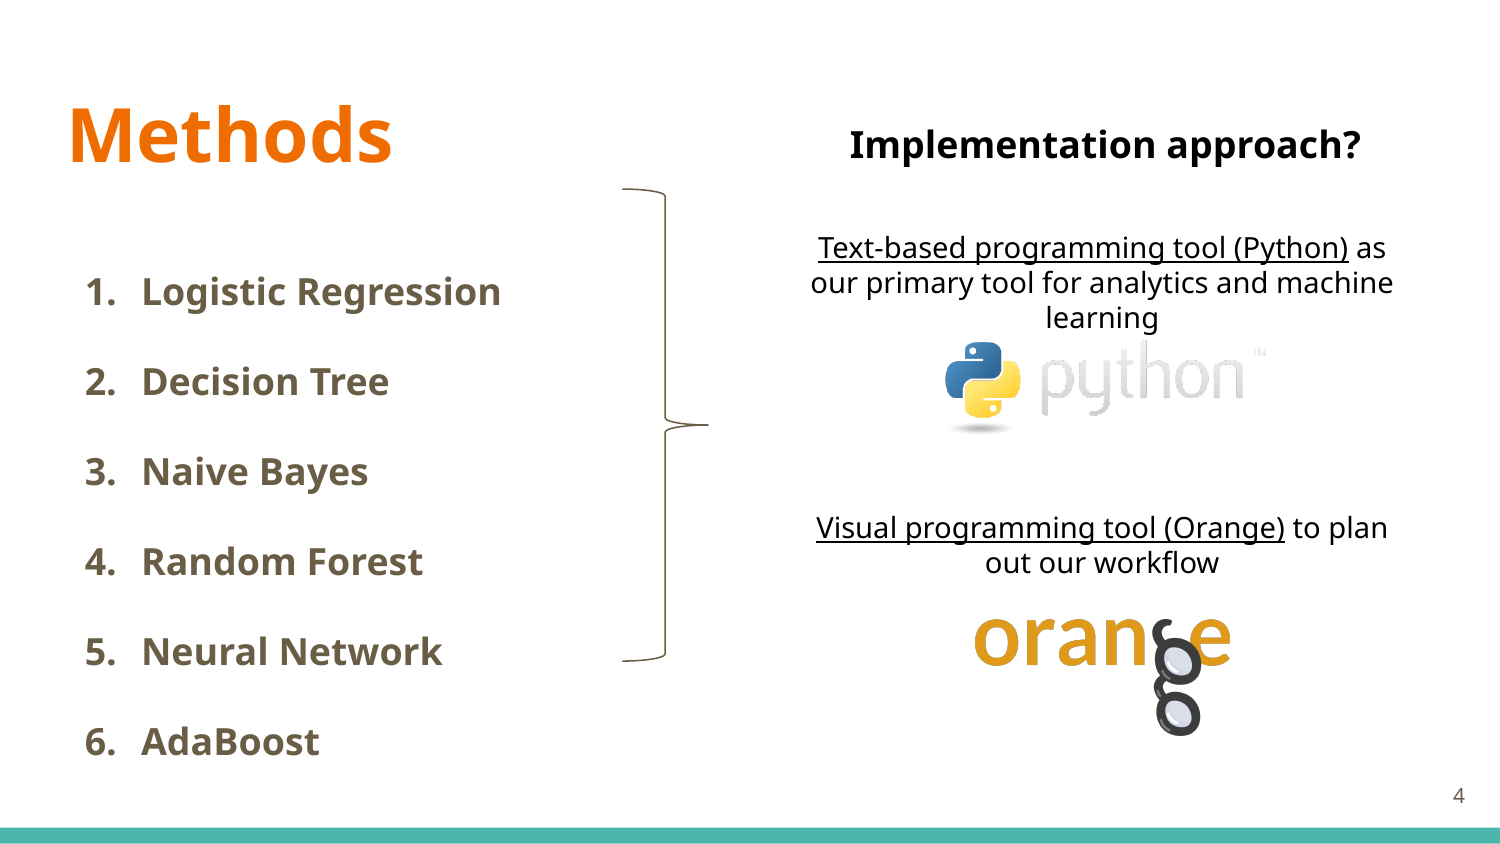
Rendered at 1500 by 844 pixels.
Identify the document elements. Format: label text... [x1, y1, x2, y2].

picture [936, 328, 1322, 438]
text_box Text-based programming tool (Python) as our primary tool for analytics and machine learning Visual programming tool (Orange) to plan out our workflow [785, 214, 1420, 629]
list Logistic Regression Decision Tree Naive Bayes Random Forest Neural Network AdaBoost [51, 207, 588, 750]
title Methods [51, 72, 1449, 189]
text_box [622, 189, 709, 662]
picture [975, 619, 1230, 736]
text_box Implementation approach? [835, 105, 1423, 290]
slide_number 4 [1389, 764, 1480, 830]
